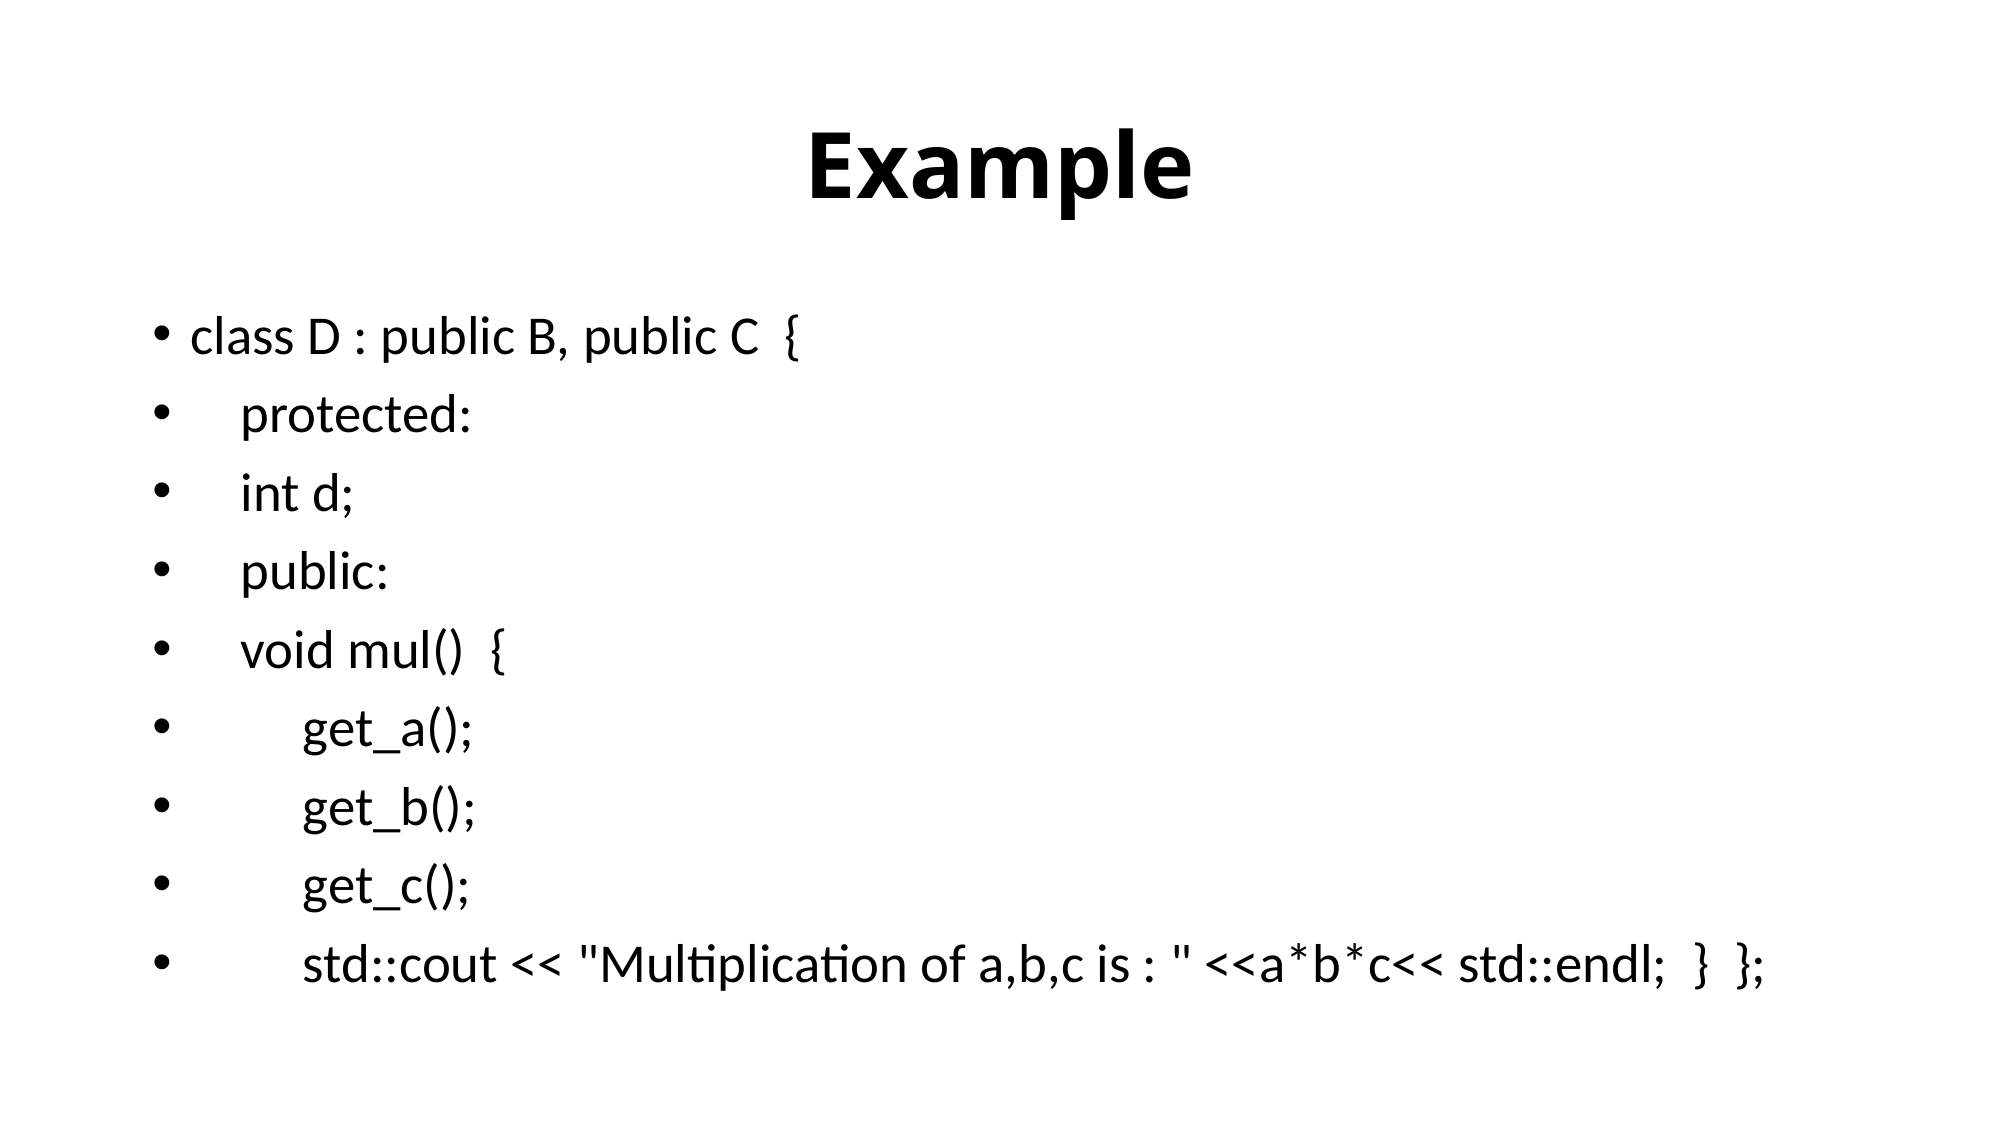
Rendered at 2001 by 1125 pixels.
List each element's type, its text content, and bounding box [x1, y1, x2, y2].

title Example [137, 59, 1863, 278]
list class D : public B, public C { protected: int d; public: void mul() { get_a(); get_b(); get_c(); std::cout << "Multiplication of a,b,c is : " <<a*b*c<< std::endl; } }; [137, 299, 1863, 1014]
